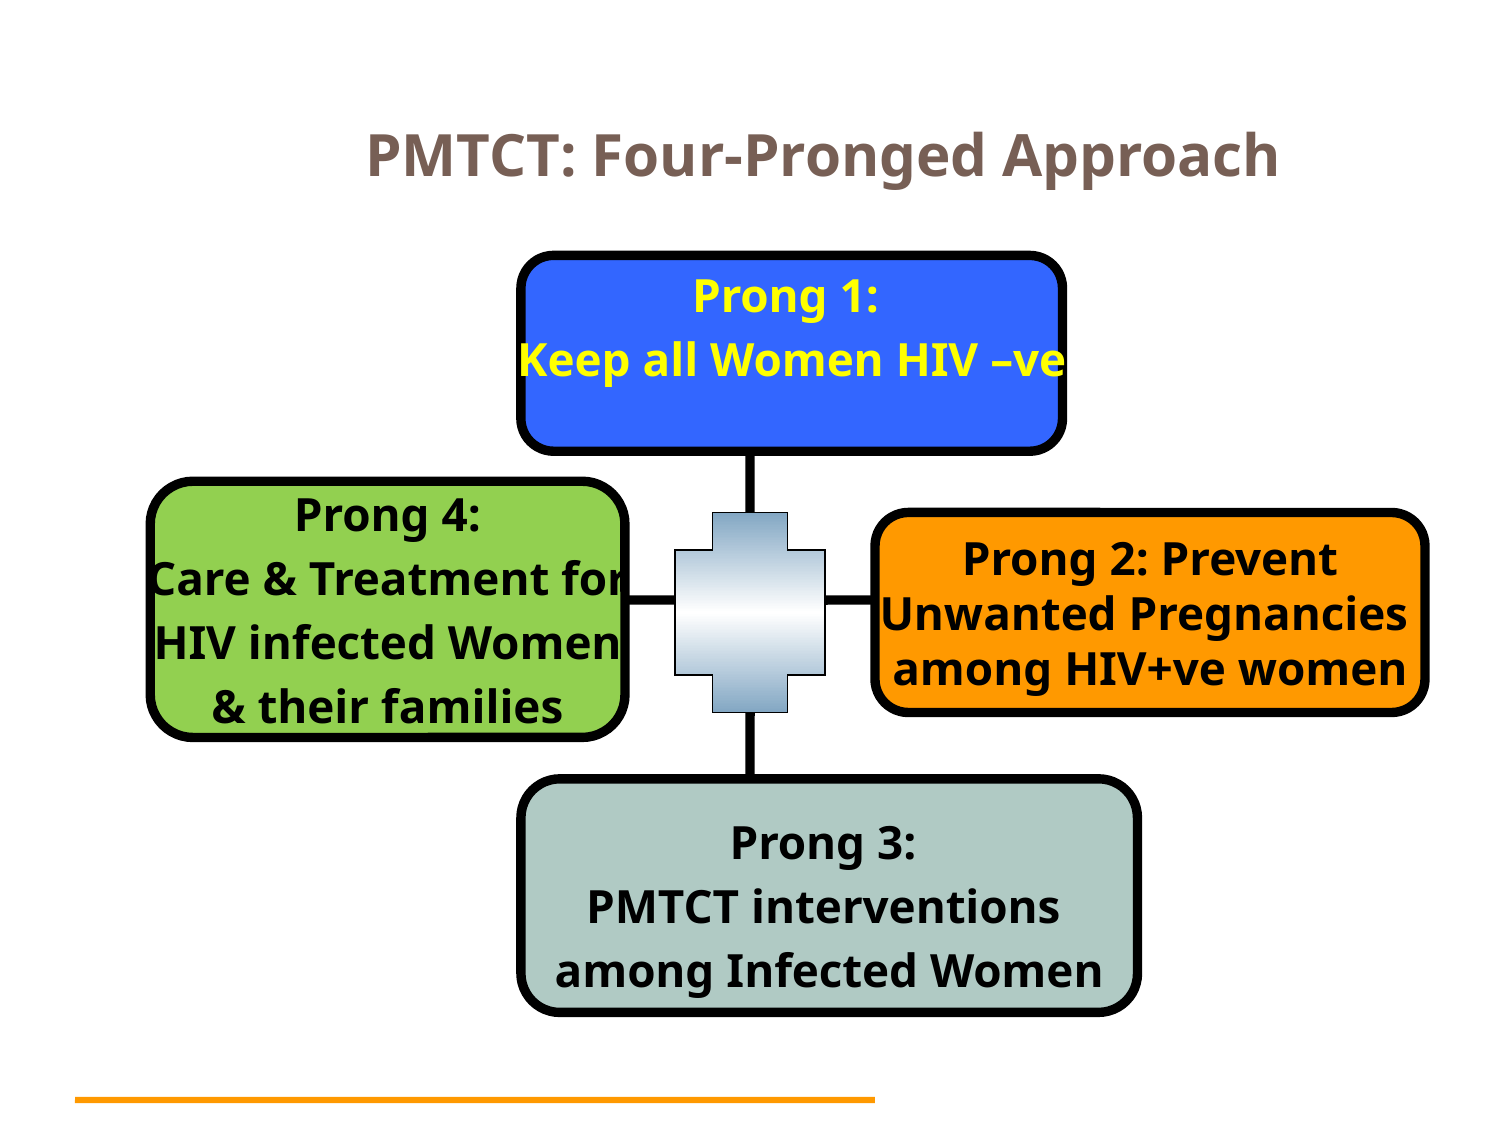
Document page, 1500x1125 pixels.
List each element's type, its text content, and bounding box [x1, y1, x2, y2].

title PMTCT: Four-Pronged Approach [350, 109, 1500, 197]
text_box Prong 2: Prevent Unwanted Pregnancies among HIV+ve women [874, 512, 1426, 713]
text_box Prong 4: Care & Treatment for HIV infected Women & their families [150, 481, 625, 738]
text_box [674, 512, 825, 713]
text_box Prong 1: Keep all Women HIV –ve [520, 255, 1063, 452]
text_box Prong 3: PMTCT interventions among Infected Women [520, 778, 1138, 1013]
